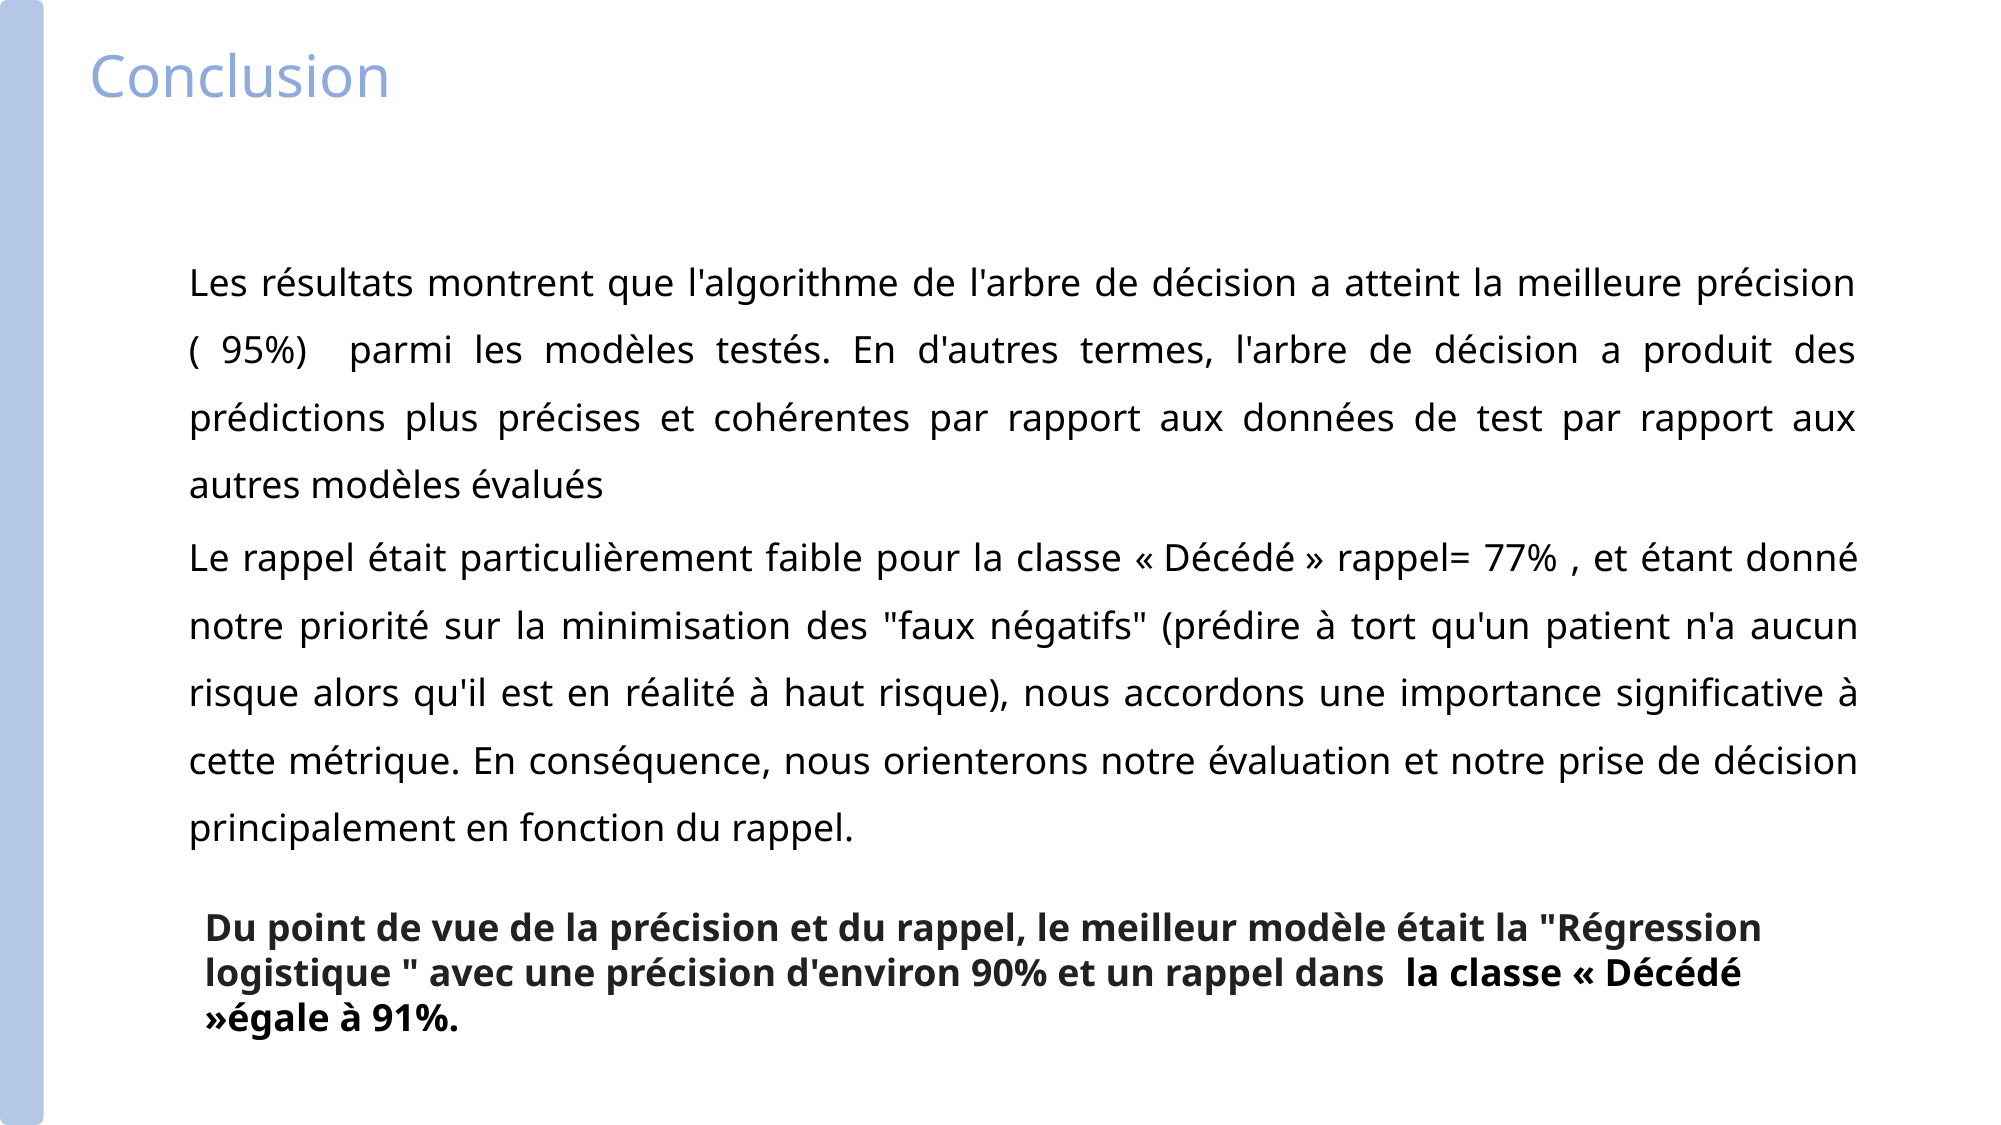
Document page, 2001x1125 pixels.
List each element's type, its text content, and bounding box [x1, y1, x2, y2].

text_box Les résultats montrent que l'algorithme de l'arbre de décision a atteint la meilleure précision ( 95%) parmi les modèles testés. En d'autres termes, l'arbre de décision a produit des prédictions plus précises et cohérentes par rapport aux données de test par rapport aux autres modèles évalués [174, 228, 1873, 504]
text_box [0, 0, 45, 1125]
text_box Conclusion [75, 31, 677, 117]
text_box Du point de vue de la précision et du rappel, le meilleur modèle était la "Régression logistique " avec une précision d'environ 90% et un rappel dans la classe « Décédé »égale à 91%. [189, 896, 1811, 1046]
text_box Le rappel était particulièrement faible pour la classe « Décédé » rappel= 77% , et étant donné notre priorité sur la minimisation des "faux négatifs" (prédire à tort qu'un patient n'a aucun risque alors qu'il est en réalité à haut risque), nous accordons une importance significative à cette métrique. En conséquence, nous orienterons notre évaluation et notre prise de décision principalement en fonction du rappel. [174, 504, 1876, 857]
